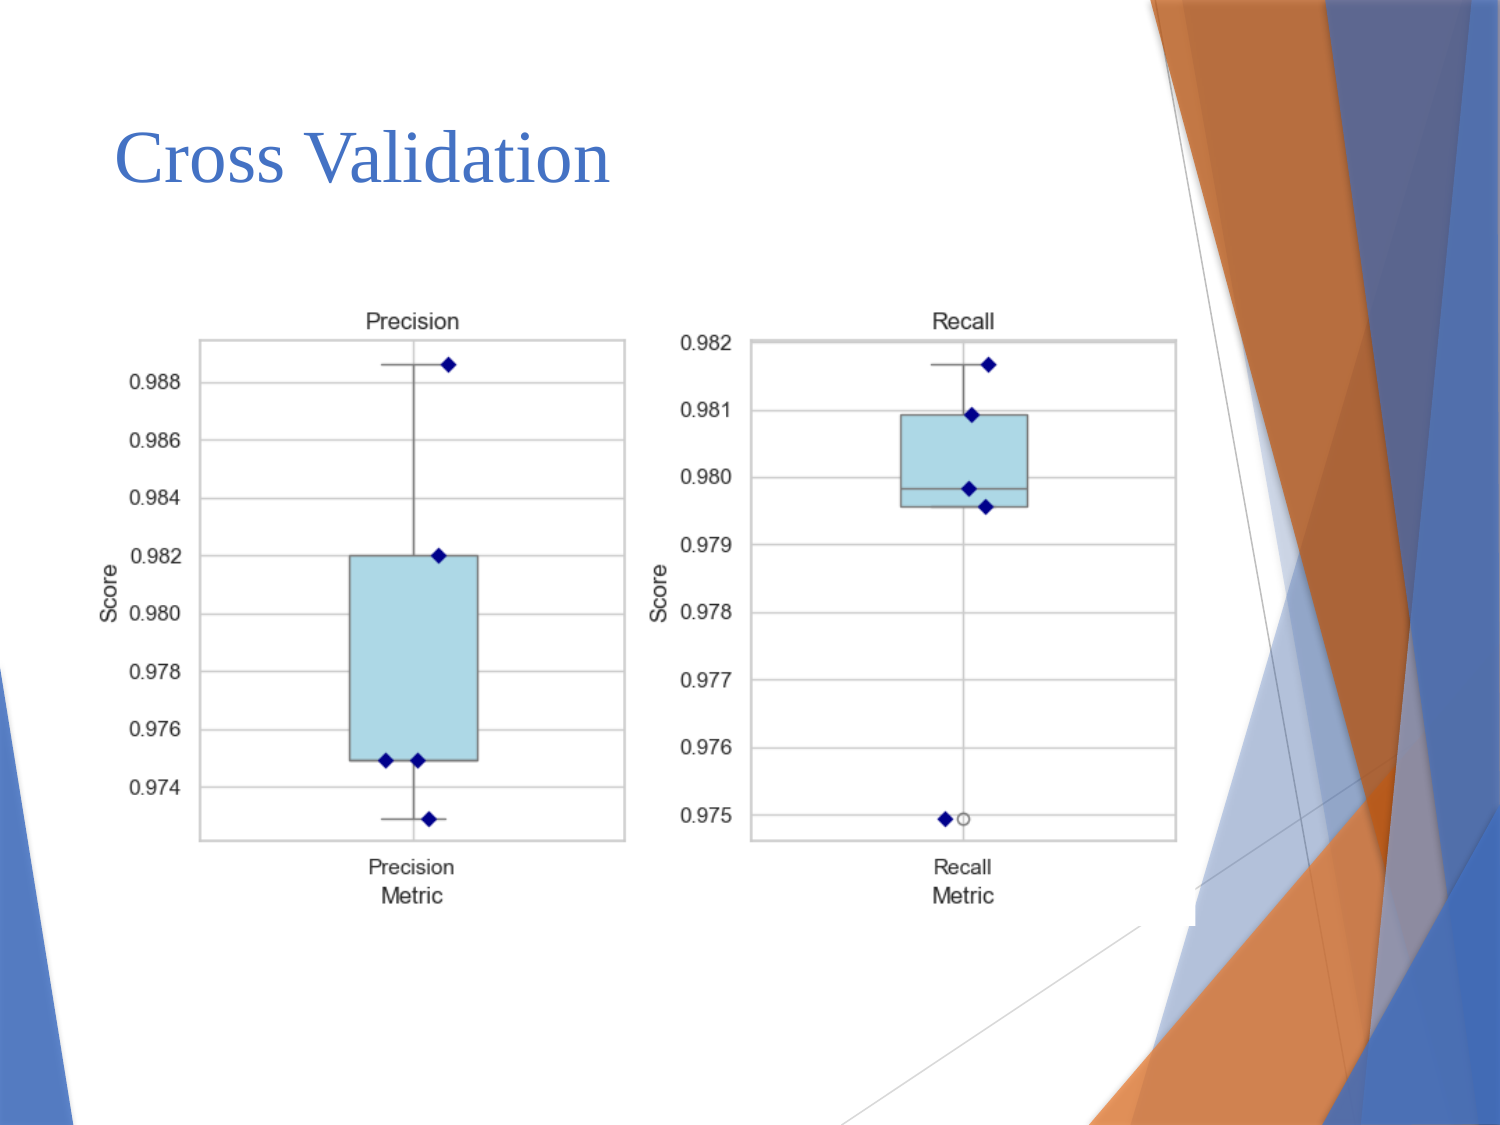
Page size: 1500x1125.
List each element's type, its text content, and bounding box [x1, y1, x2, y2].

picture [74, 293, 1196, 926]
title Cross Validation [99, 99, 1142, 292]
